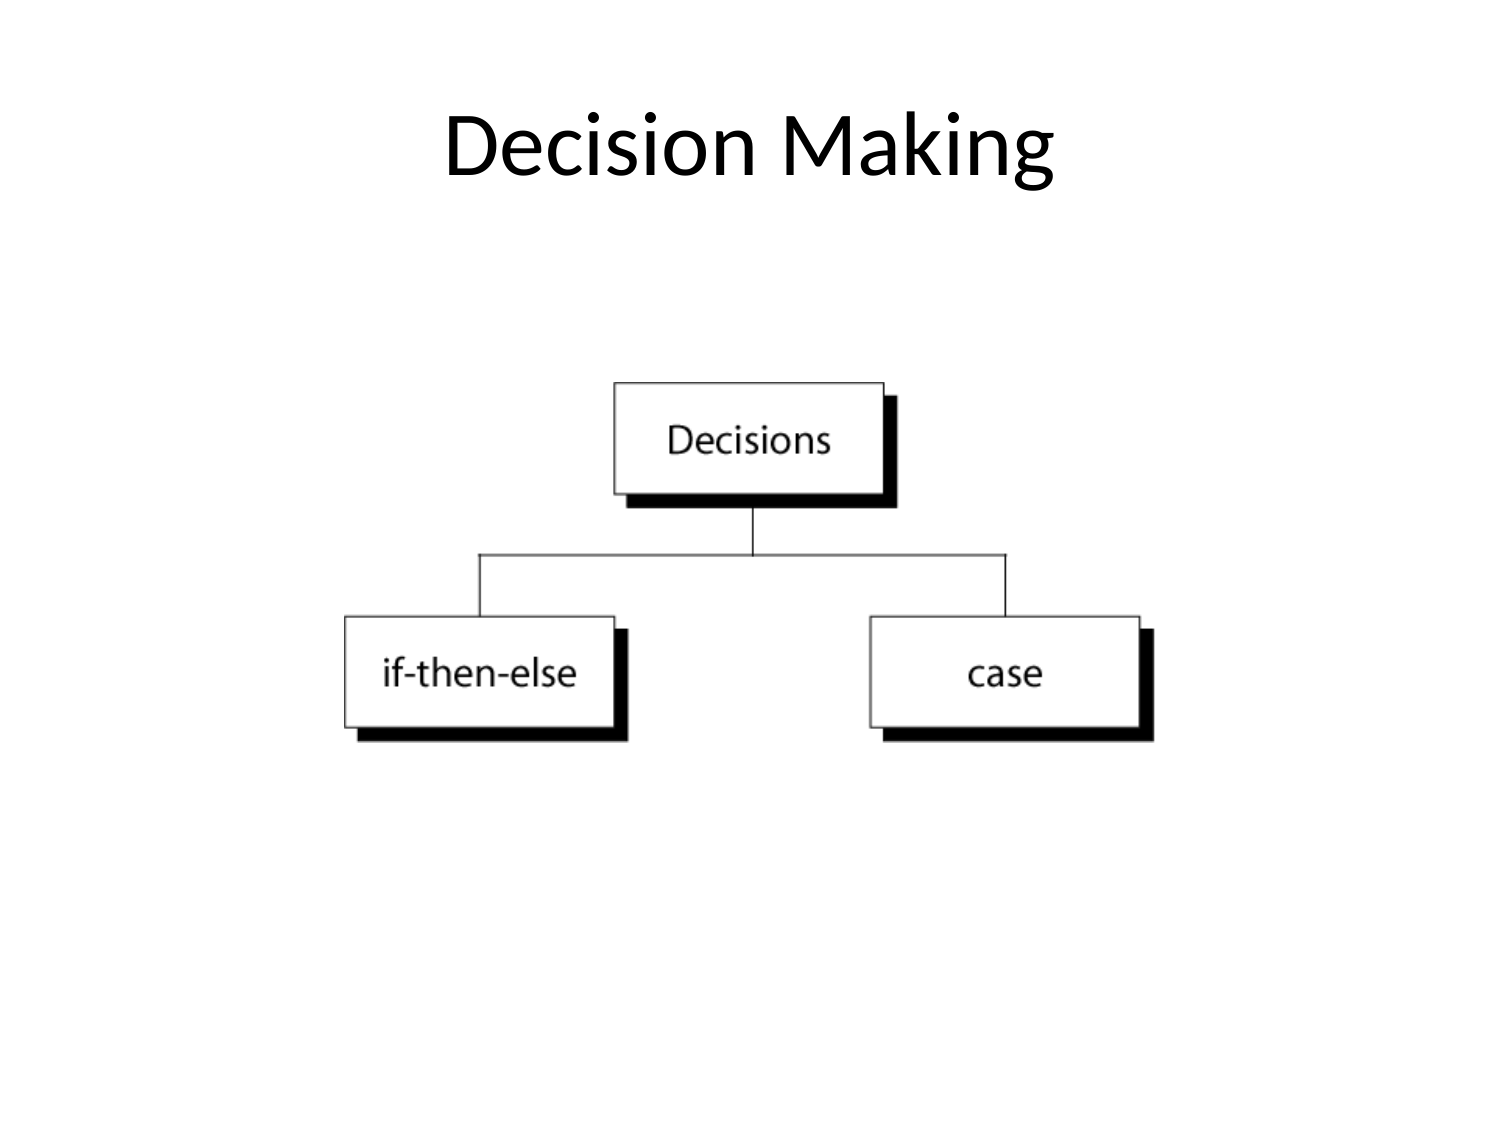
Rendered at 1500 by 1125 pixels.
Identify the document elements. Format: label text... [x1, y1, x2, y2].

picture [343, 381, 1156, 743]
title Decision Making [75, 45, 1425, 233]
